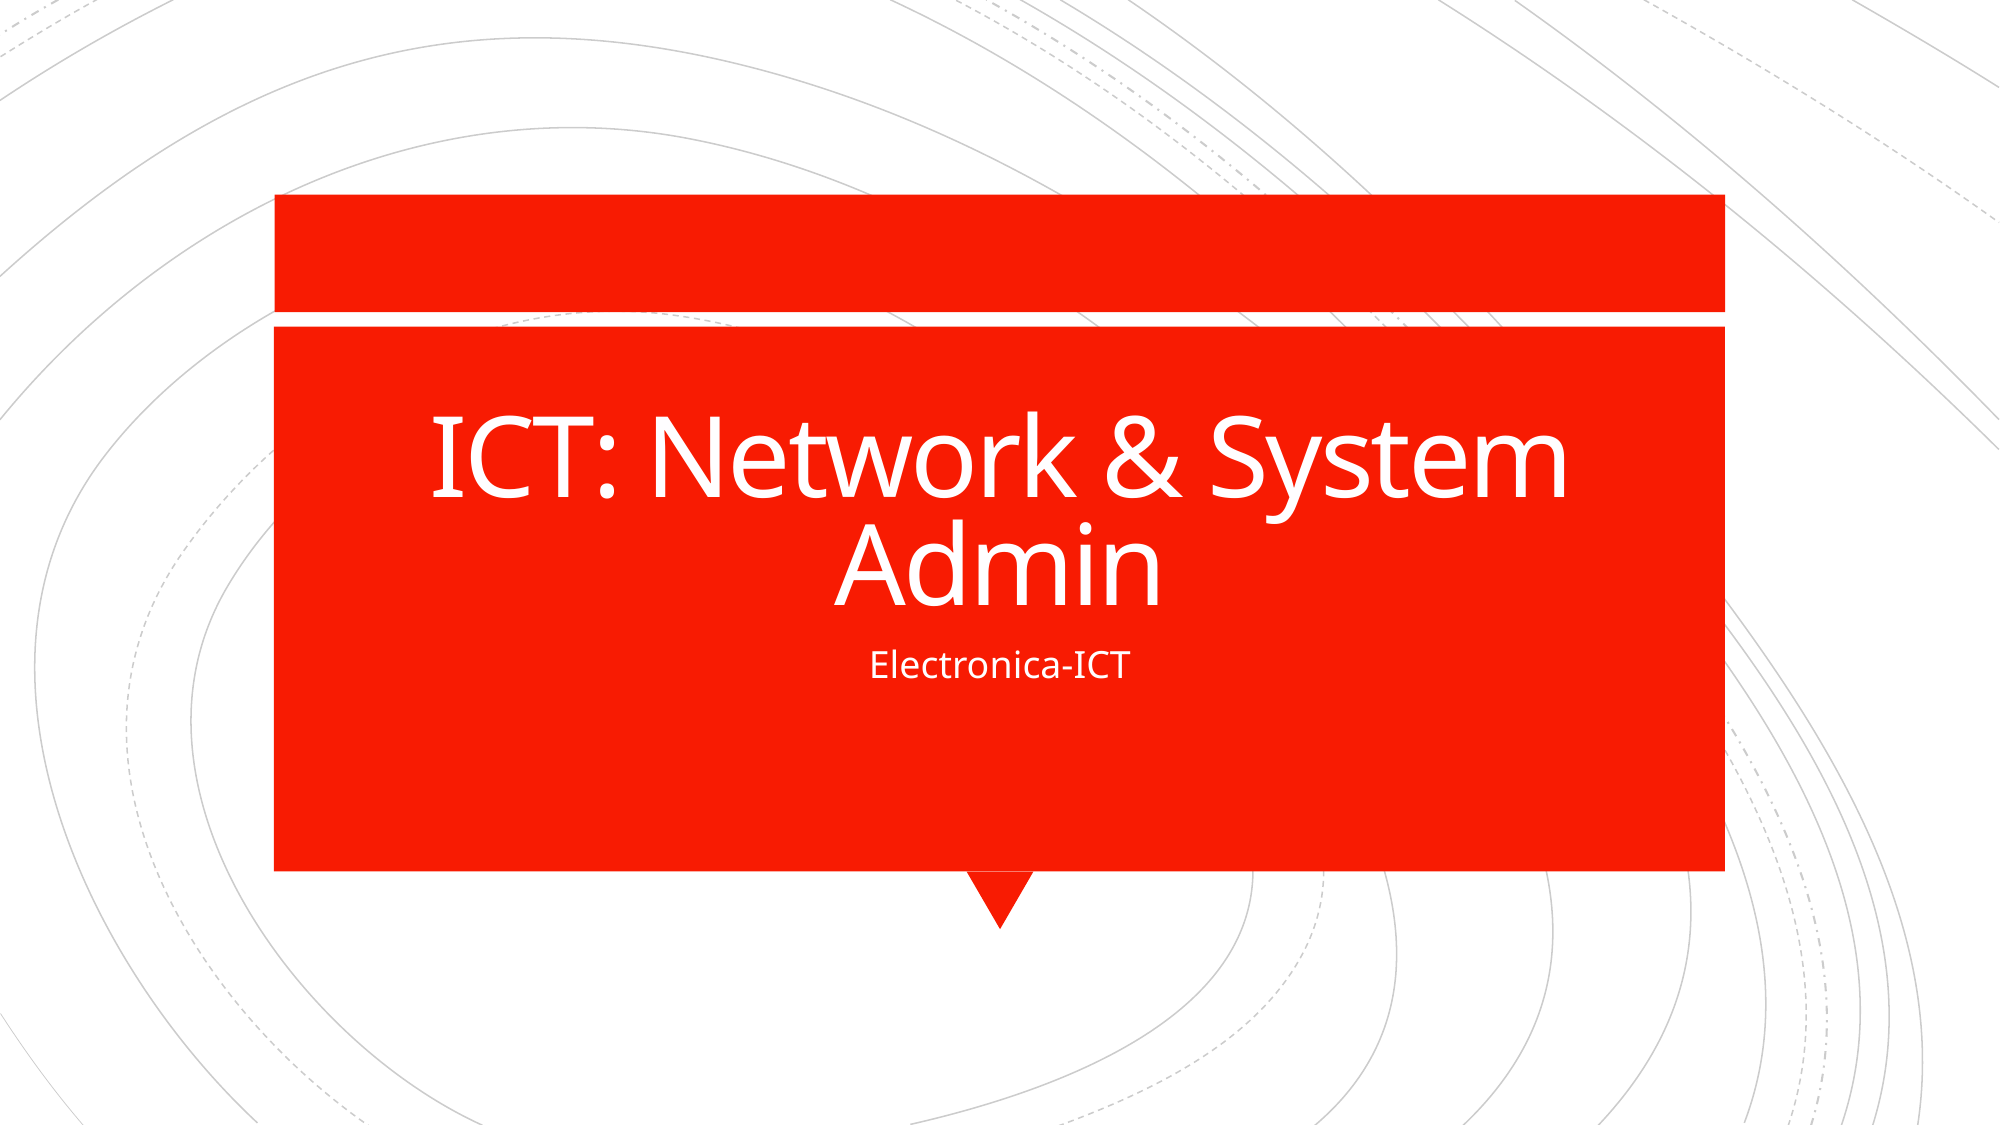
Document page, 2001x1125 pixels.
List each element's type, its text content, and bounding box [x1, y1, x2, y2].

subtitle Electronica-ICT [288, 640, 1712, 858]
title ICT: Network & System Admin [288, 340, 1713, 628]
